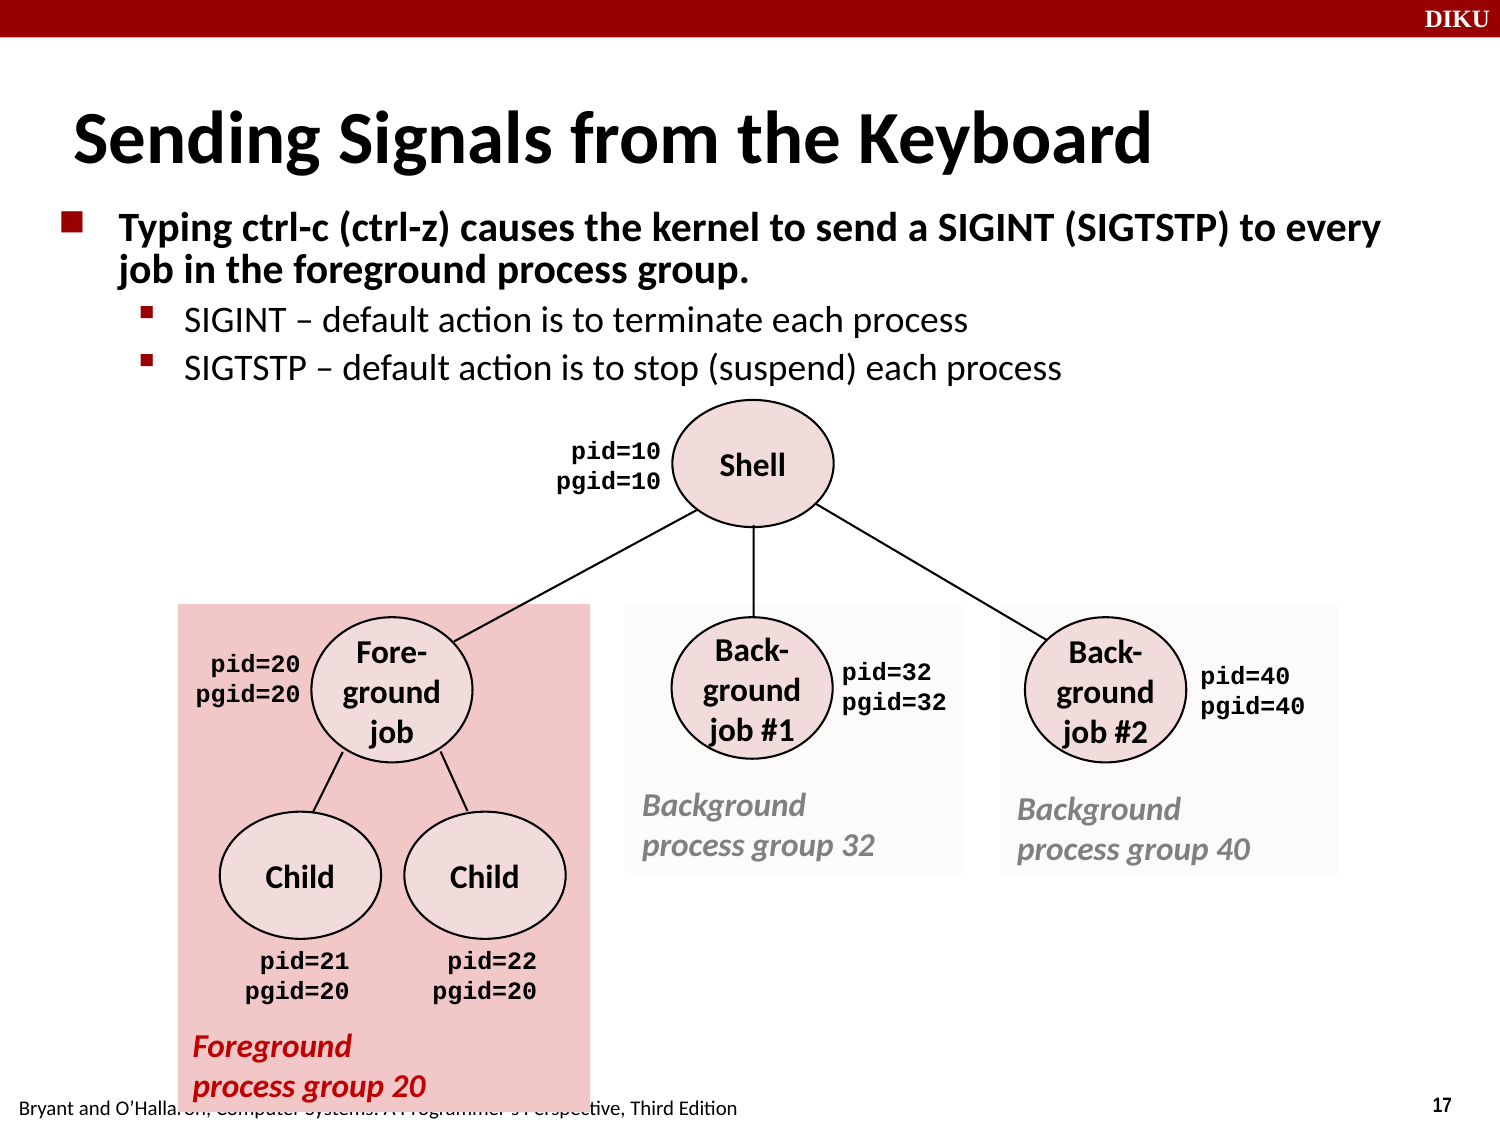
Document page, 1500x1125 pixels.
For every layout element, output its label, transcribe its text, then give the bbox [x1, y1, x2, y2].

text_box [624, 603, 963, 874]
text_box [999, 605, 1338, 875]
text_box Background process group 40 [1002, 779, 1265, 875]
text_box Fore- ground job [316, 617, 473, 763]
text_box pid=22 pgid=20 [417, 937, 553, 1013]
text_box Child [219, 811, 382, 937]
text_box pid=21 pgid=20 [229, 937, 365, 1013]
text_box Back- ground job #1 [671, 617, 827, 759]
text_box Child [404, 811, 566, 937]
text_box [177, 603, 591, 1113]
text_box pid=40 pgid=40 [1185, 652, 1321, 728]
text_box Back- ground job #2 [1024, 617, 1185, 763]
text_box Shell [677, 399, 834, 528]
text_box pid=20 pgid=20 [180, 639, 316, 715]
text_box Foreground process group 20 [177, 1017, 468, 1112]
text_box Sending Signals from the Keyboard [58, 71, 1304, 197]
text_box Background process group 32 [627, 775, 890, 871]
text_box pid=10 pgid=10 [541, 427, 677, 502]
text_box Typing ctrl-c (ctrl-z) causes the kernel to send a SIGINT (SIGTSTP) to every job in the foreground process group. SIGINT – default action is to terminate each process SIGTSTP – default action is to stop (suspend) each process [47, 200, 1411, 413]
text_box pid=32 pgid=32 [827, 647, 962, 723]
